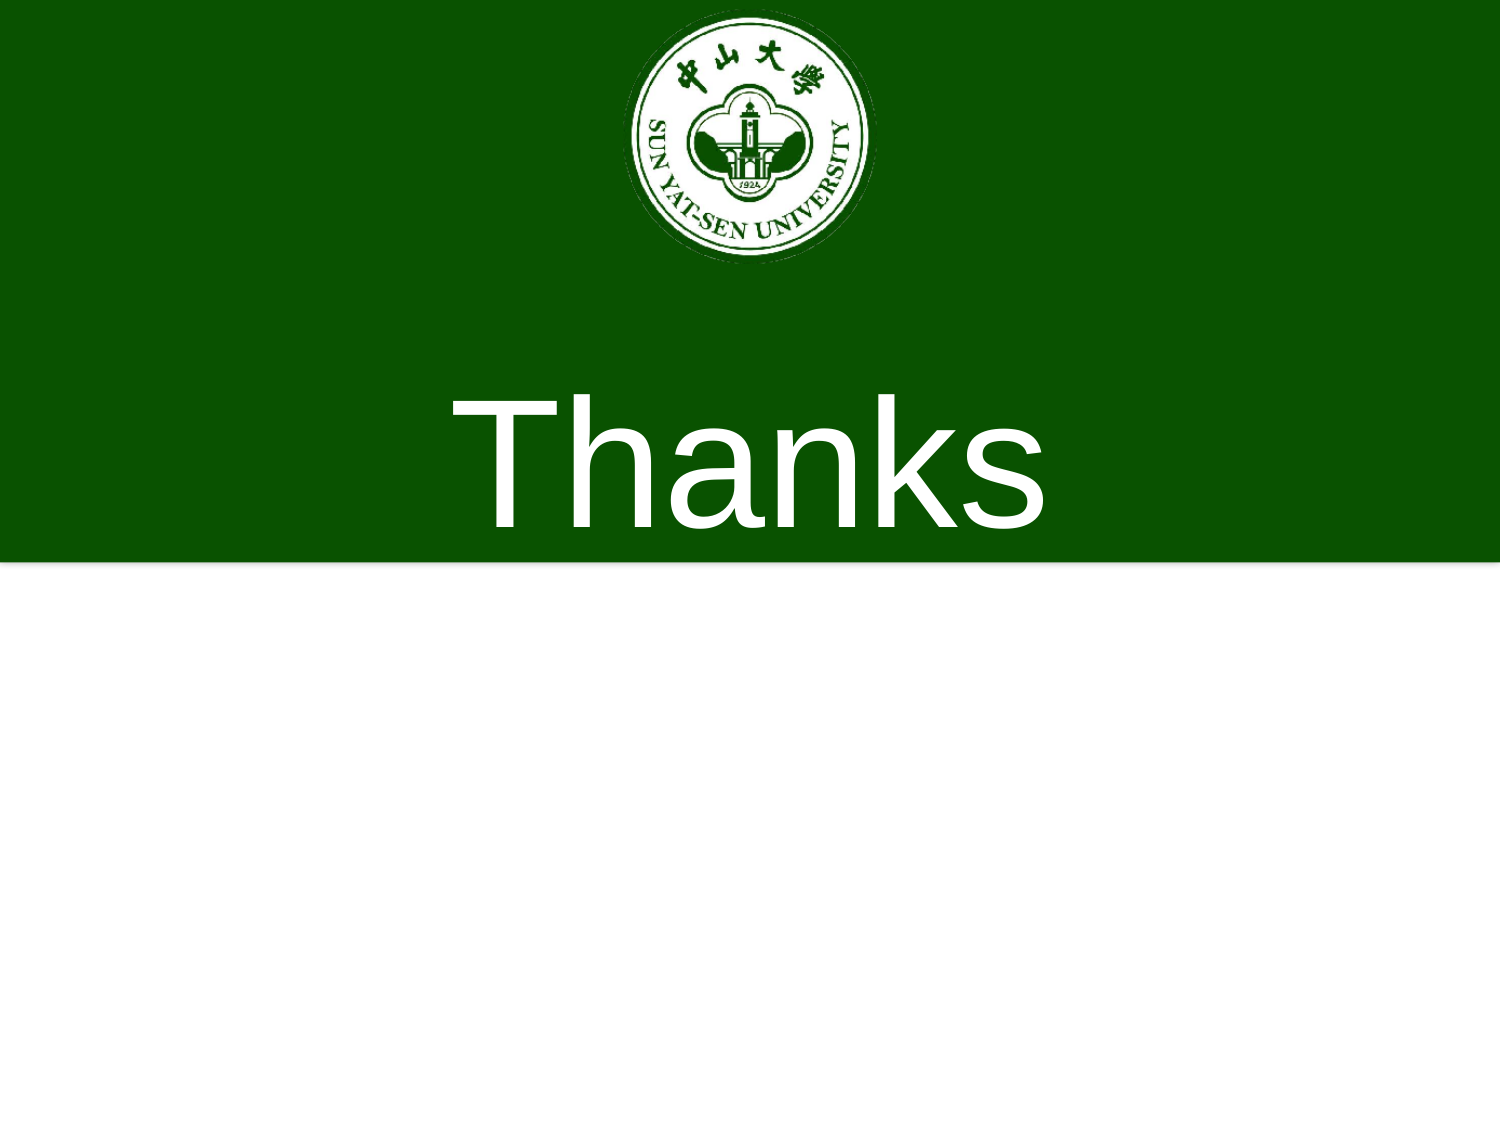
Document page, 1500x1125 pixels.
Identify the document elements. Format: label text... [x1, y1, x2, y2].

text_box Thanks [434, 337, 1066, 572]
picture [623, 9, 877, 264]
text_box [0, 0, 1500, 565]
